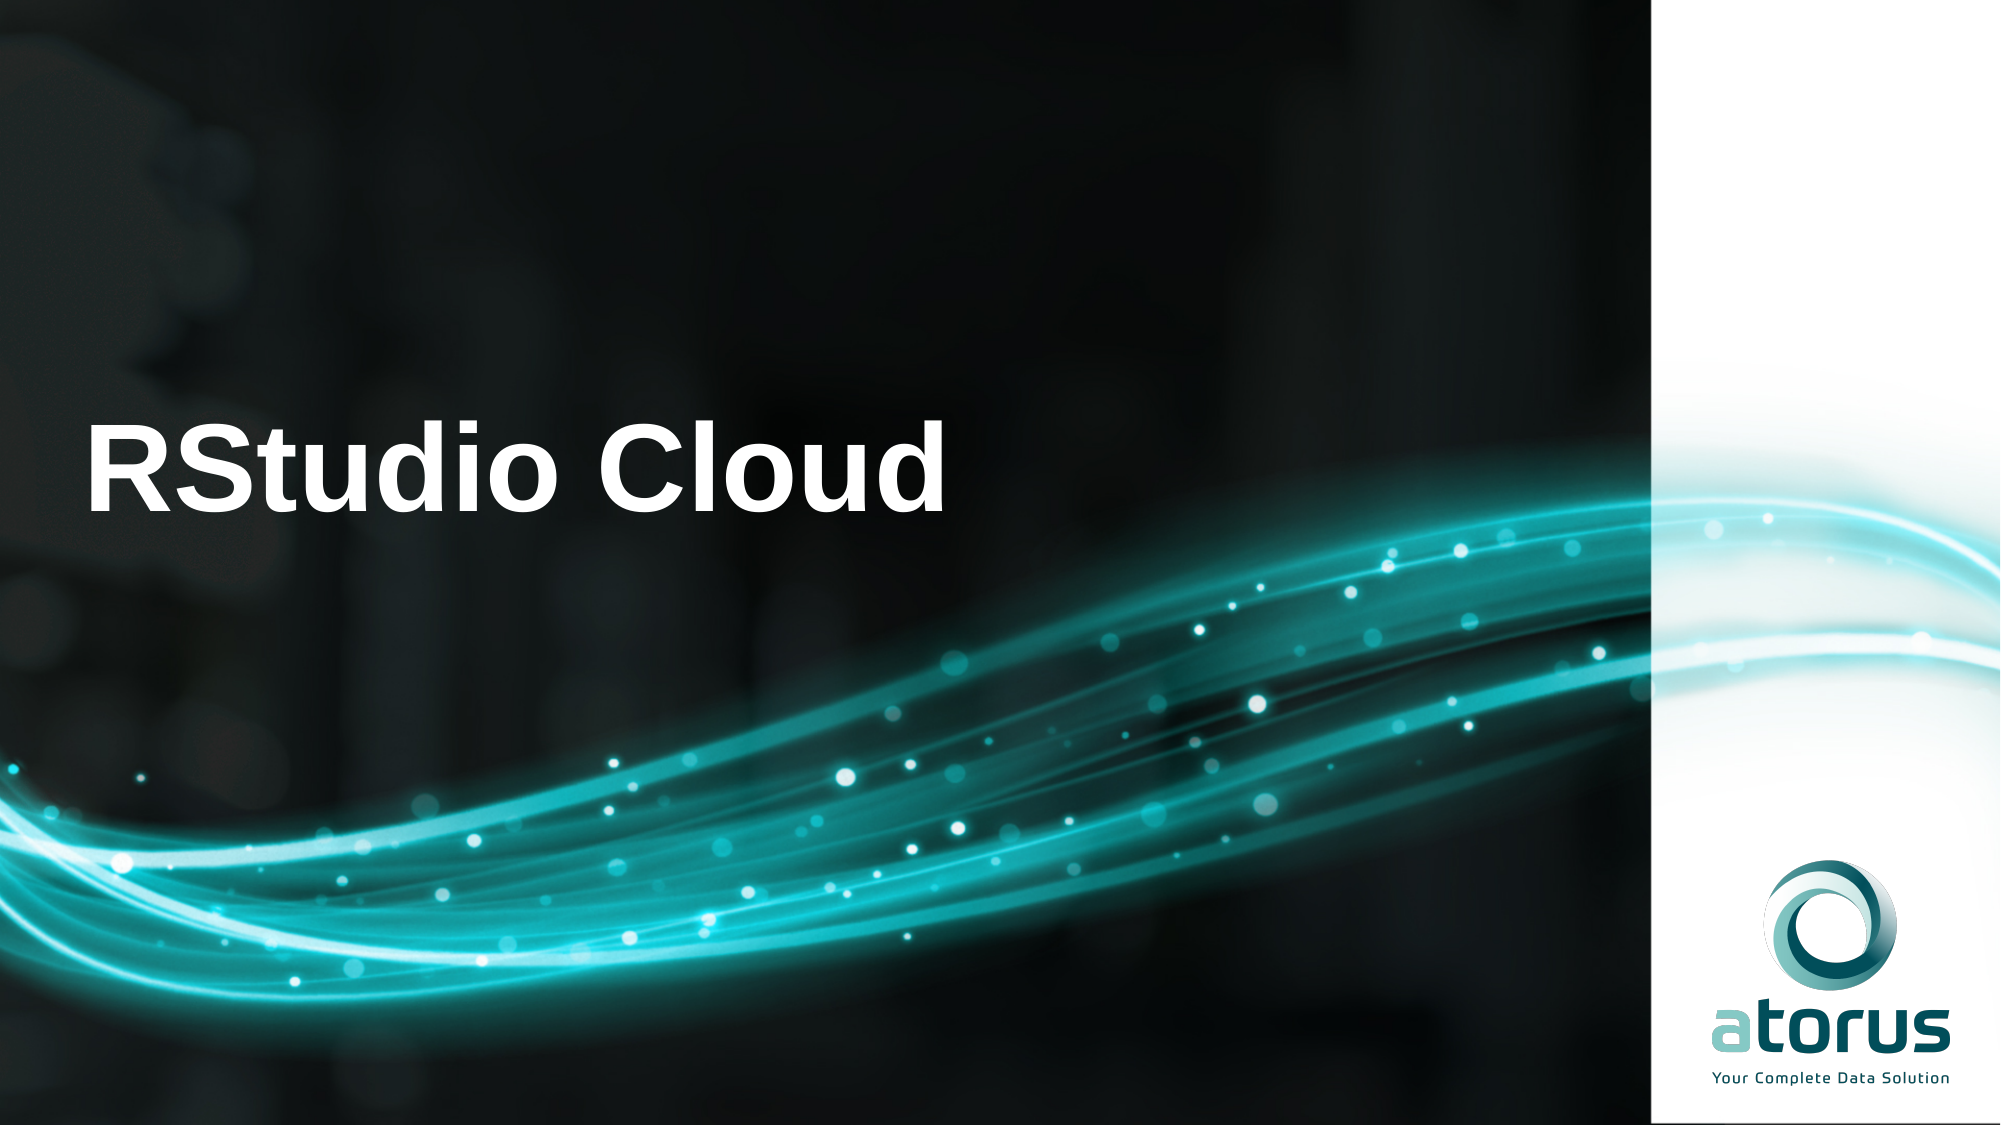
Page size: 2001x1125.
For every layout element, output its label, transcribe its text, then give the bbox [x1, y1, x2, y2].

picture [0, 0, 2001, 1125]
title RStudio Cloud [68, 154, 1363, 547]
